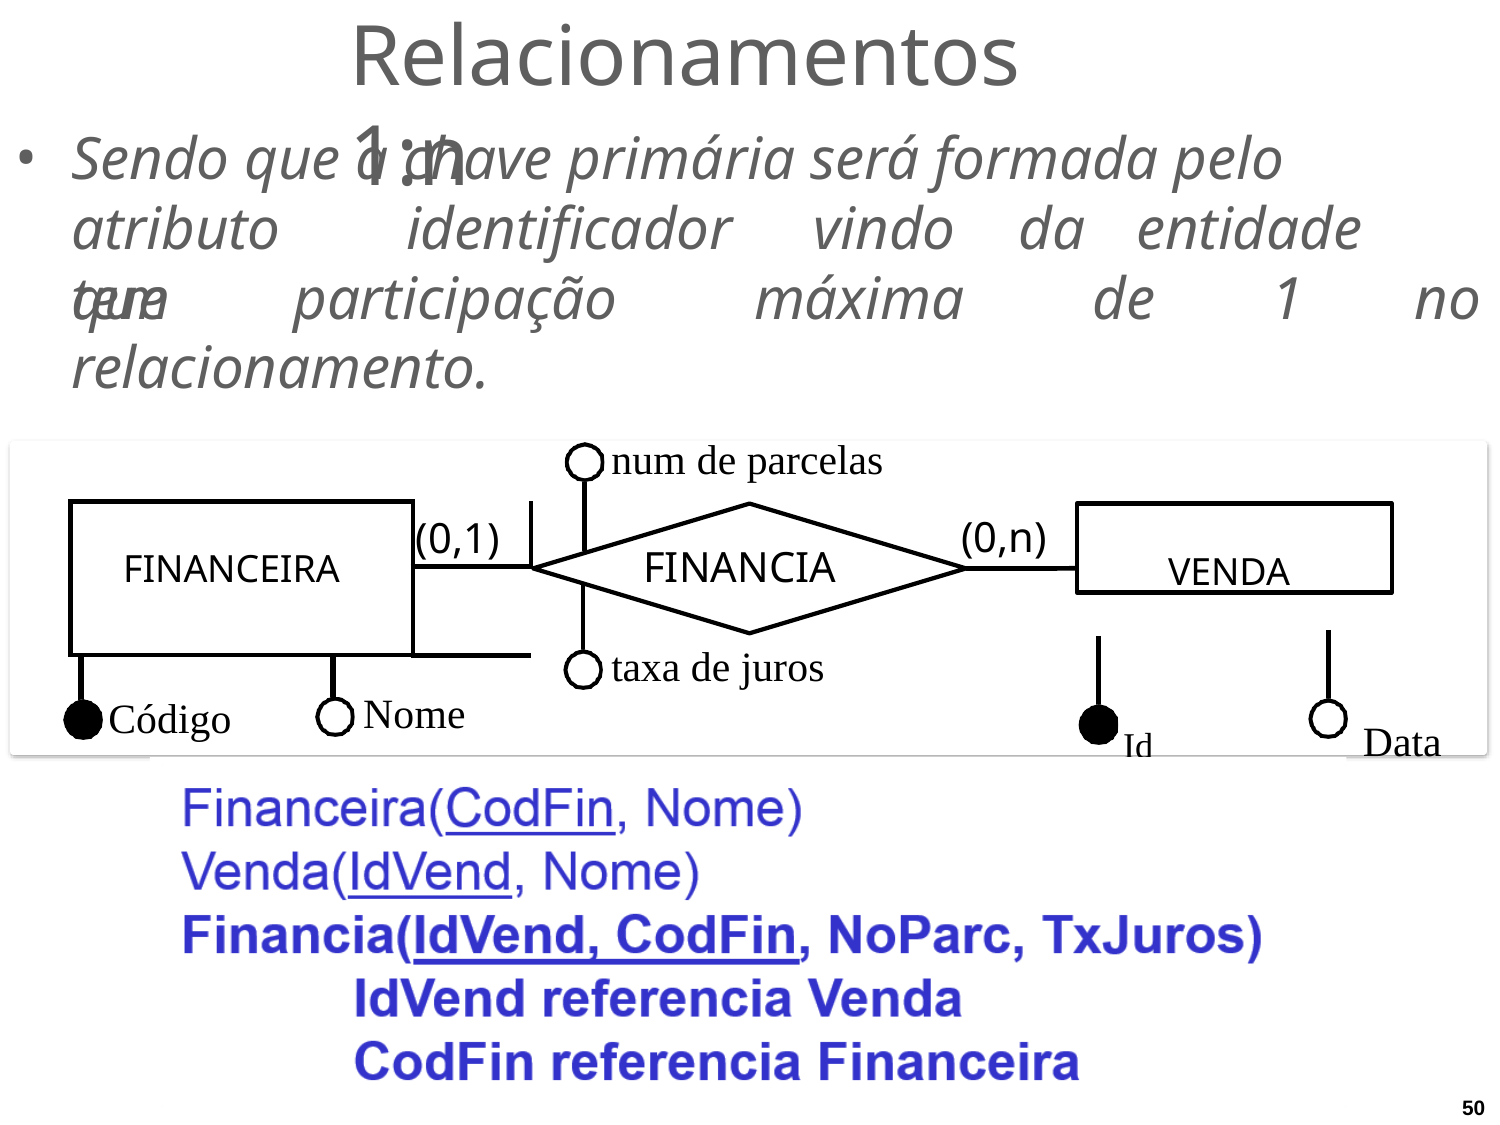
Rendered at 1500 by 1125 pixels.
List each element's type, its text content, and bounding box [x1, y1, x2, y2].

text_box [1078, 704, 1119, 745]
text_box (0,n) [959, 508, 1070, 561]
text_box Id Data [1121, 692, 1442, 770]
text_box tem participação máxima relacionamento. num de parcelas [69, 258, 989, 483]
text_box VENDA [1076, 503, 1392, 593]
text_box [3, 437, 1121, 765]
text_box [13, 444, 1484, 752]
title Relacionamentos 1:n [347, 0, 1122, 118]
table_cell [84, 657, 330, 724]
text_box [563, 649, 603, 690]
text_box de 1 no [1090, 258, 1488, 331]
text_box Código [106, 689, 234, 743]
table_header (0,1) [415, 501, 529, 564]
table_cell [336, 657, 531, 724]
text_box [63, 699, 103, 740]
table_cell [71, 657, 78, 699]
table_header FINANCEIRA [73, 504, 411, 653]
text_box Nome [361, 684, 468, 737]
text_box [533, 503, 966, 634]
text_box [989, 437, 1494, 765]
text_box [315, 697, 355, 737]
text_box taxa de juros [609, 637, 827, 690]
slide_number 50 [1457, 1094, 1490, 1125]
table_cell [415, 569, 531, 653]
text_box Sendo que a chave primária será formada pelo atributo identificador vindo da entidade que [12, 118, 1488, 331]
text_box [149, 757, 1347, 1124]
text_box FINANCIA [641, 538, 854, 591]
